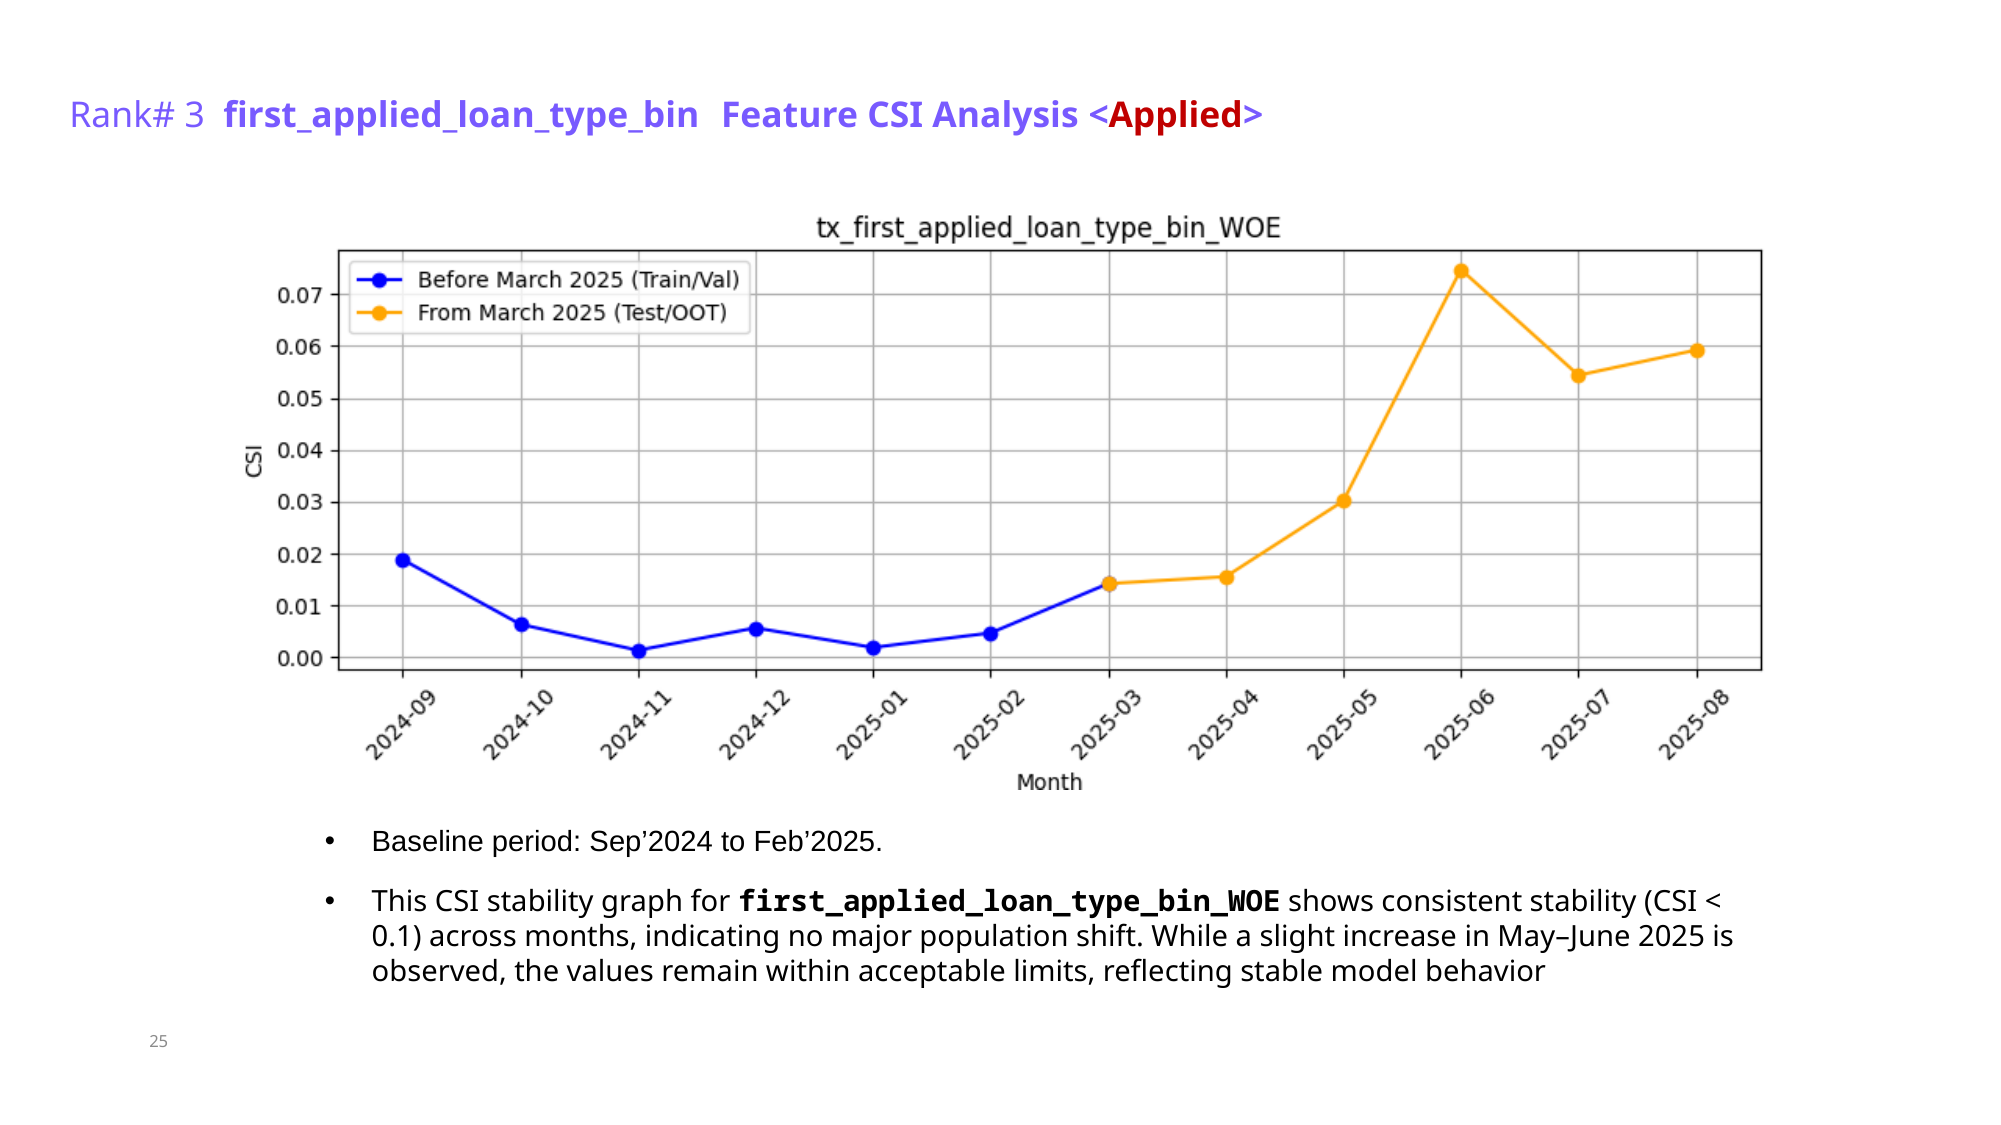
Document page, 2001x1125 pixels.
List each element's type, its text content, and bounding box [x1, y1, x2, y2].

picture [171, 186, 1811, 790]
text_box Rank# 3 first_applied_loan_type_bin Feature CSI Analysis <Applied> [54, 84, 1810, 187]
text_box Baseline period: Sep’2024 to Feb’2025. This CSI stability graph for first_applied_loan_type_bin_WOE shows consistent stability (CSI < 0.1) across months, indicating no major population shift. While a slight increase in May–June 2025 is observed, the values remain within acceptable limits, reflecting stable model behavior [309, 815, 1788, 995]
slide_number 25 [149, 1030, 588, 1069]
